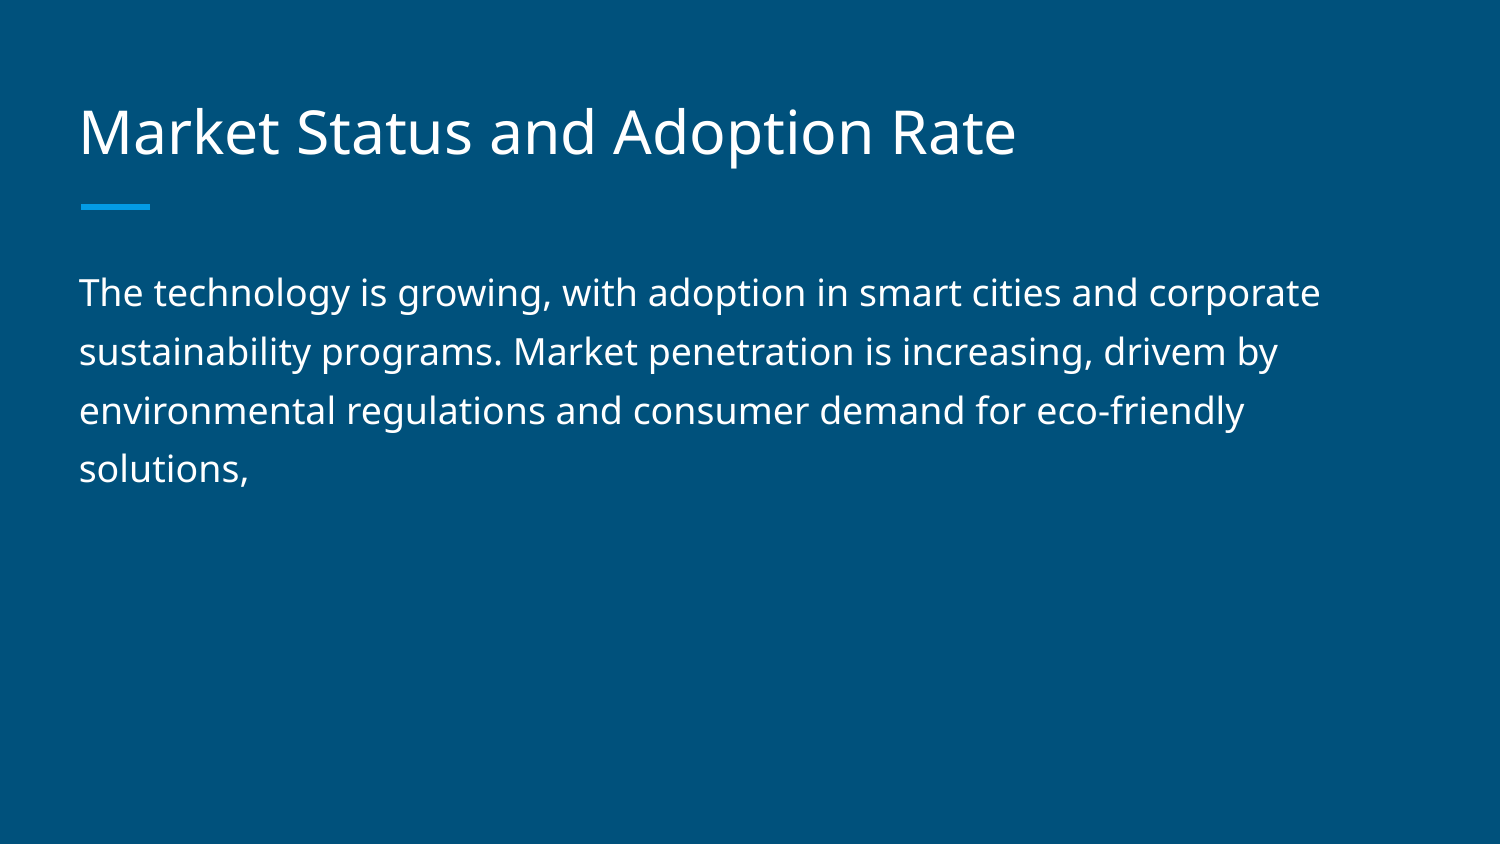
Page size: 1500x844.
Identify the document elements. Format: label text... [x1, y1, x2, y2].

list The technology is growing, with adoption in smart cities and corporate sustainability programs. Market penetration is increasing, drivem by environmental regulations and consumer demand for eco-friendly solutions, [63, 244, 1437, 750]
title Market Status and Adoption Rate [63, 75, 1437, 188]
